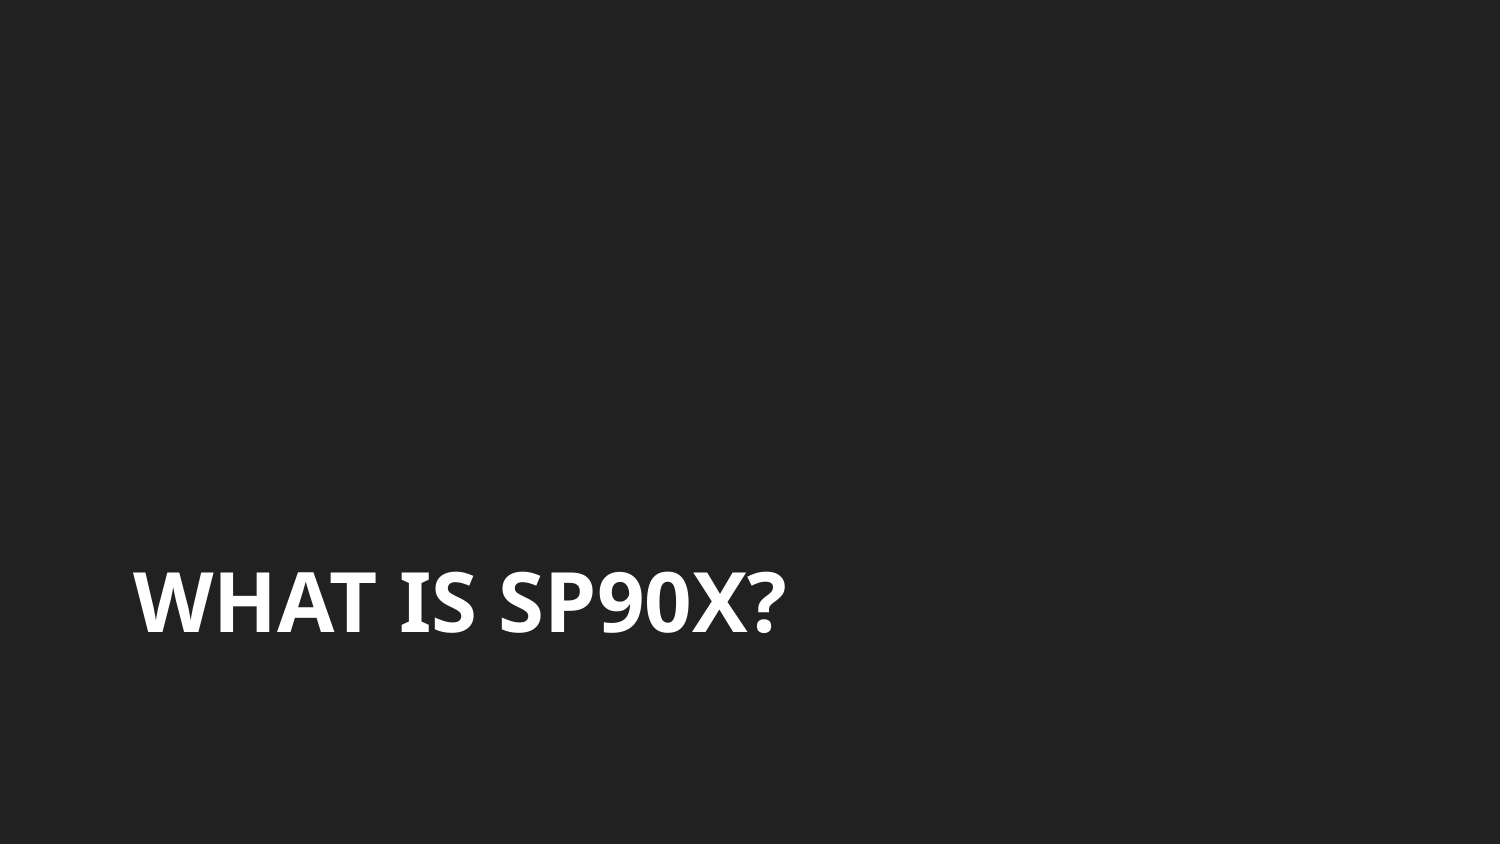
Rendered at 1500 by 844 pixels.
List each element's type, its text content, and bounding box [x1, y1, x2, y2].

title WHAT IS SP90X? [118, 542, 1394, 710]
